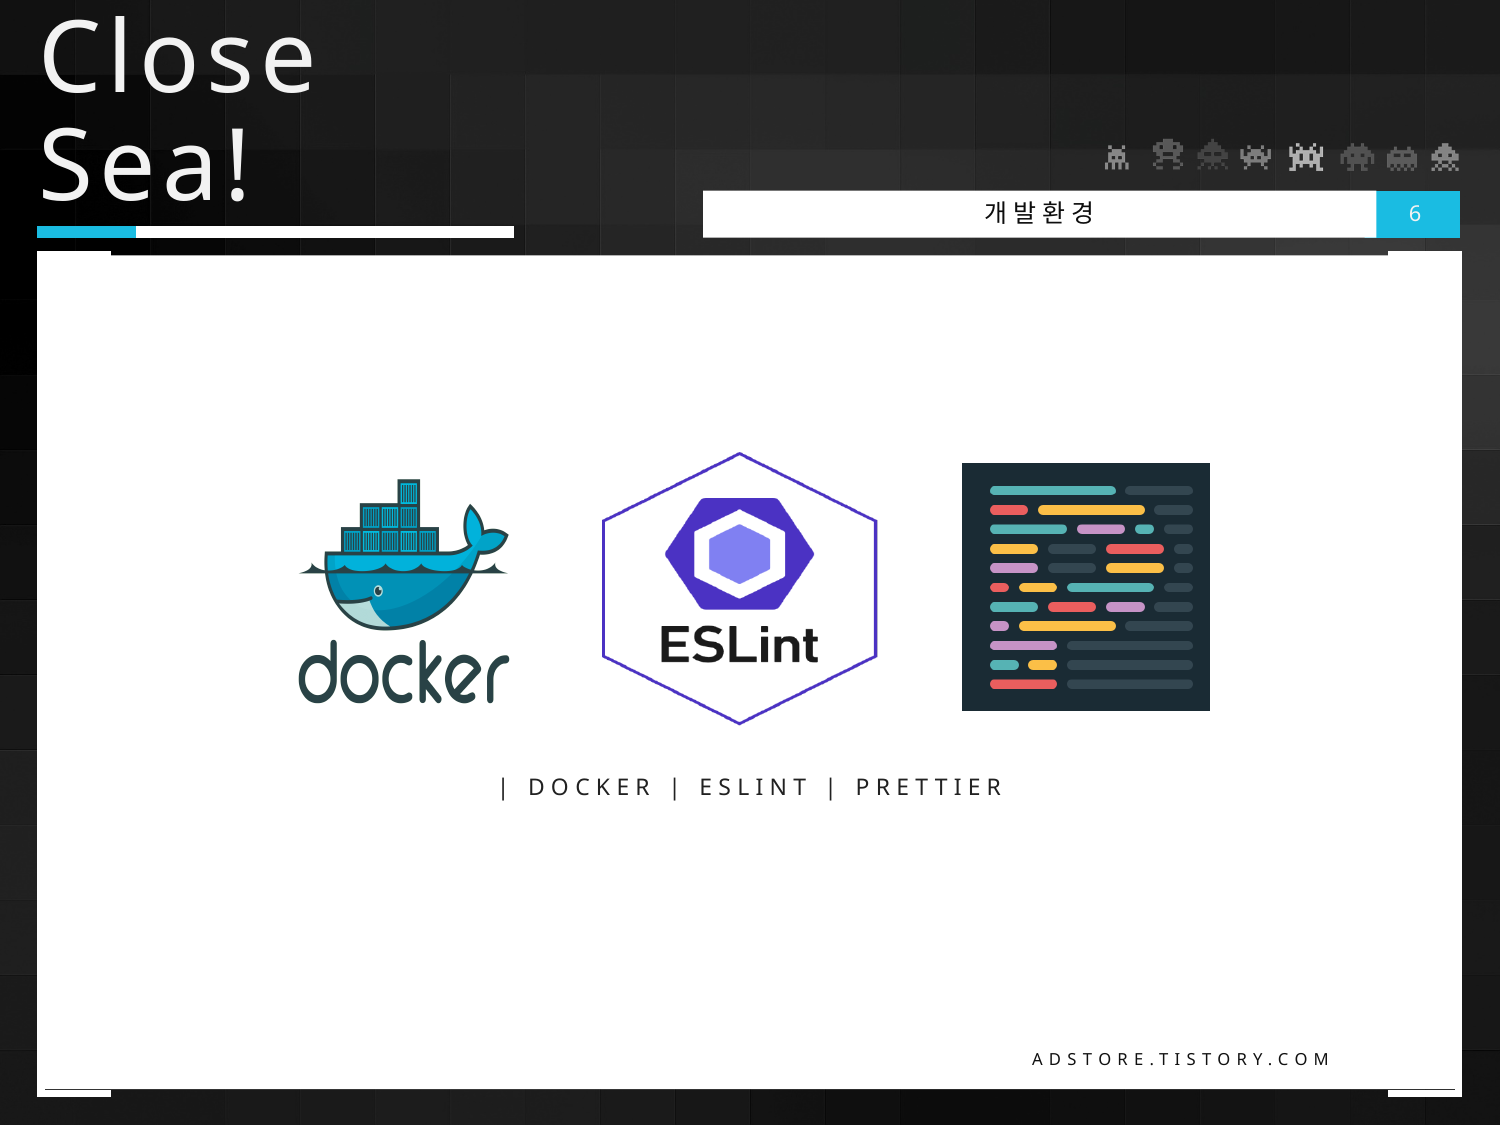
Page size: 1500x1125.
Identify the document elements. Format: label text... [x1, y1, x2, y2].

footer ADSTORE.TISTORY.COM [1020, 1046, 1456, 1071]
list 개발환경 [703, 190, 1377, 238]
slide_number 6 [1377, 191, 1460, 238]
title Close Sea! [38, 19, 524, 209]
list | DOCKER | ESLINT | PRETTIER [42, 255, 1456, 1090]
picture [0, 0, 1500, 1125]
